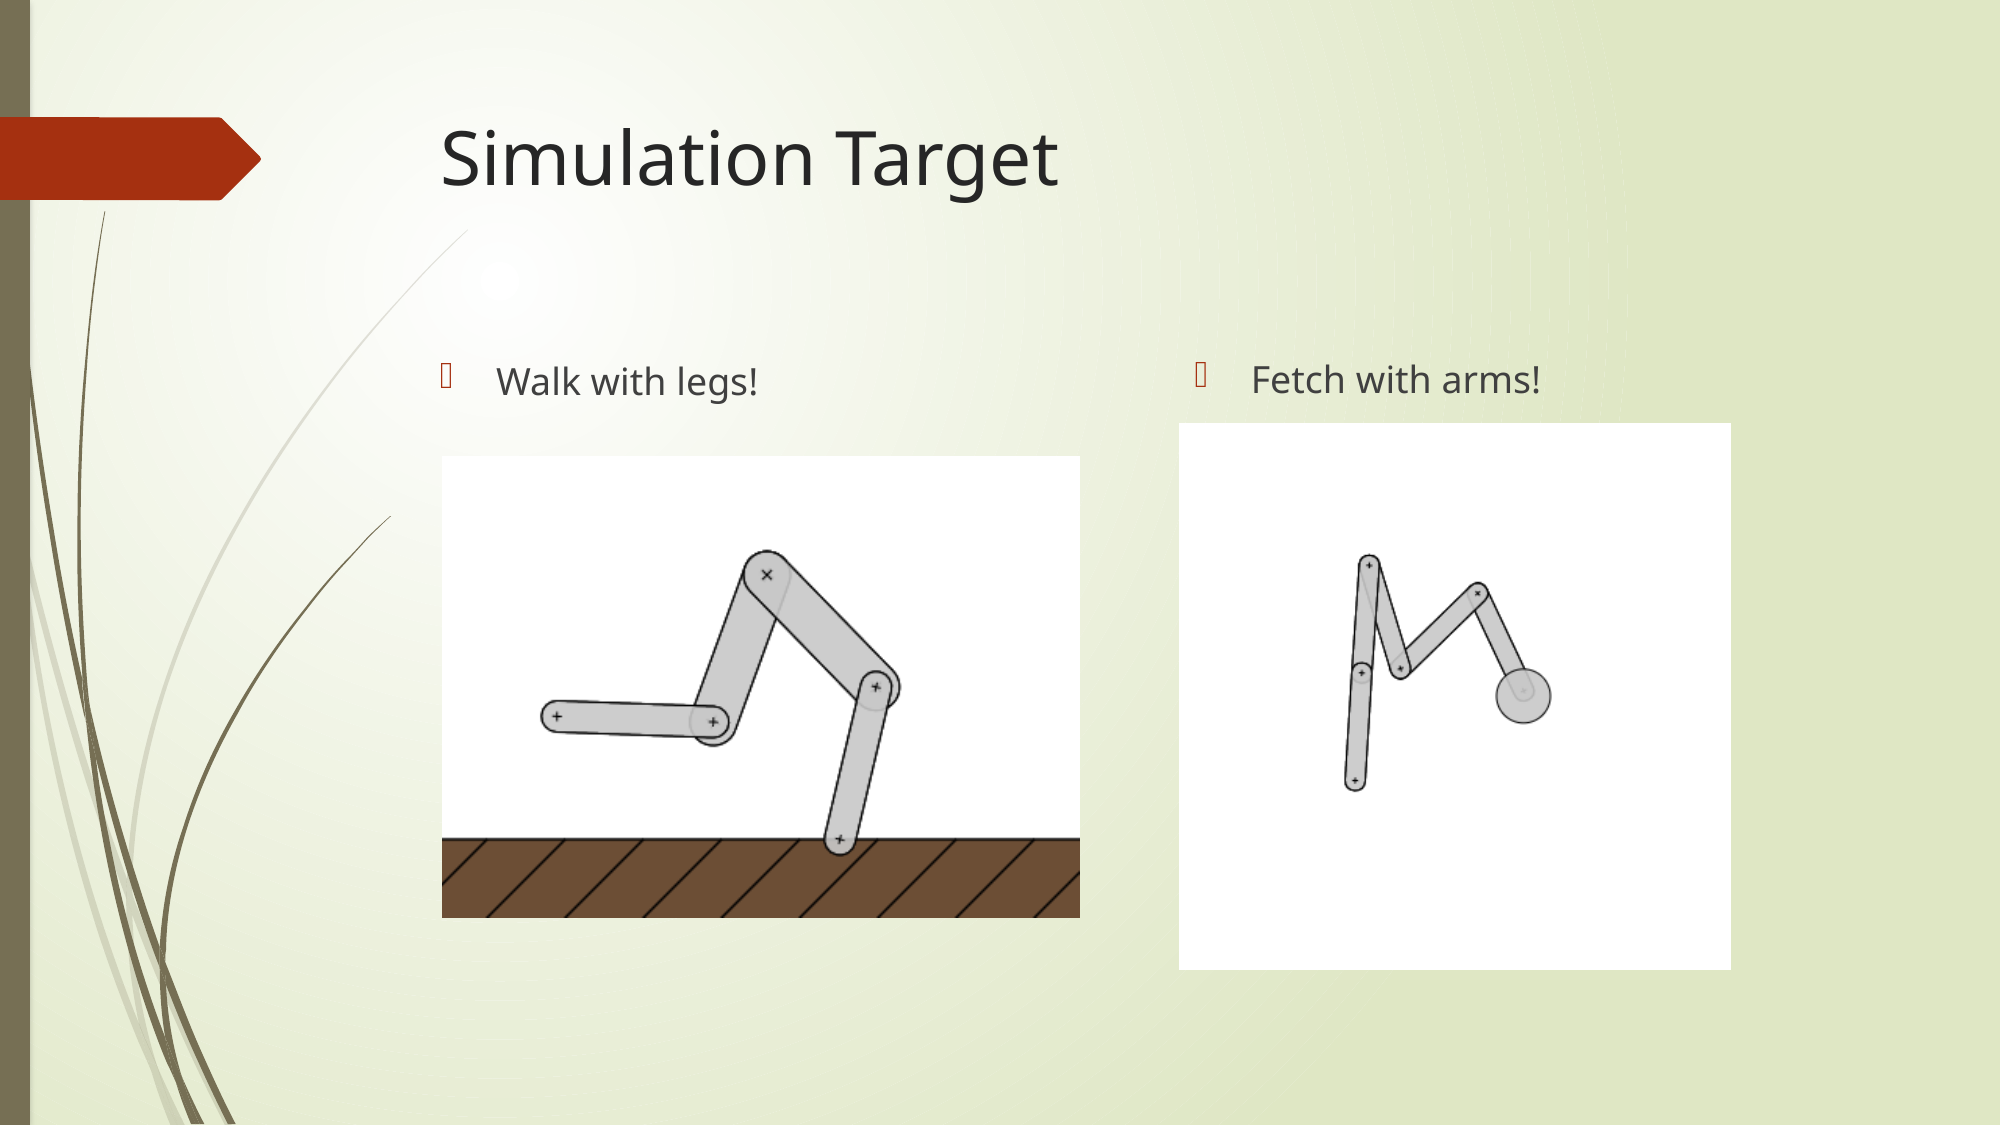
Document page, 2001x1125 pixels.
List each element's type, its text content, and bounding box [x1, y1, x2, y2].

picture [441, 456, 1080, 918]
title Simulation Target [425, 102, 1888, 313]
list Walk with legs! [424, 350, 1133, 970]
list Fetch with arms! [1179, 348, 1888, 969]
picture [1179, 423, 1732, 970]
